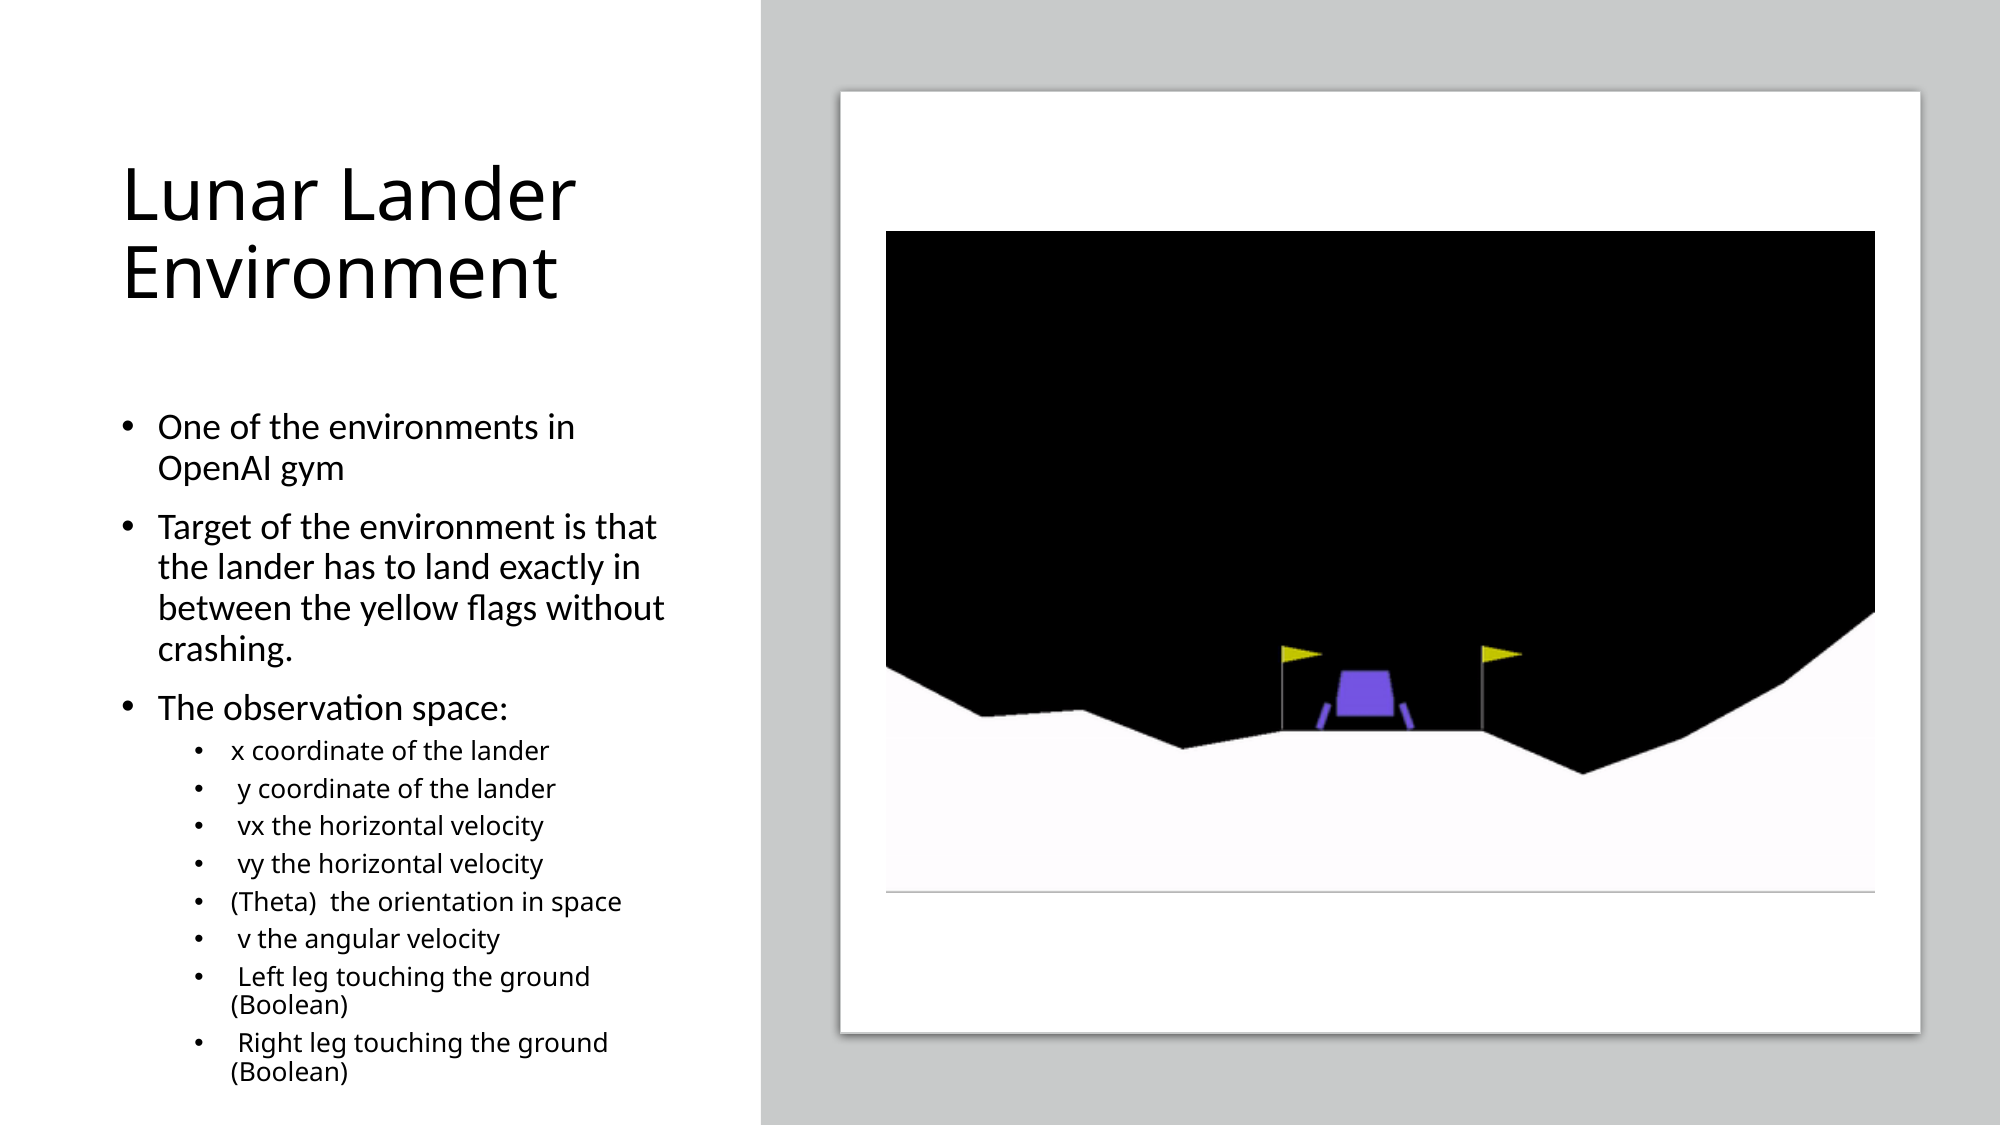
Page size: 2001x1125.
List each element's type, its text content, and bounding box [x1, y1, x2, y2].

title Lunar Lander Environment [106, 103, 682, 370]
picture [886, 231, 1875, 894]
text_box [760, 0, 2000, 1125]
list One of the environments in OpenAI gym Target of the environment is that the lander has to land exactly in between the yellow flags without crashing. The observation space: x coordinate of the lander y coordinate of the lander vx the horizontal velocity vy the horizontal velocity (Theta) the orientation in space v the angular velocity Left leg touching the ground (Boolean) Right leg touching the ground (Boolean) [106, 399, 682, 1098]
text_box [839, 90, 1922, 1034]
